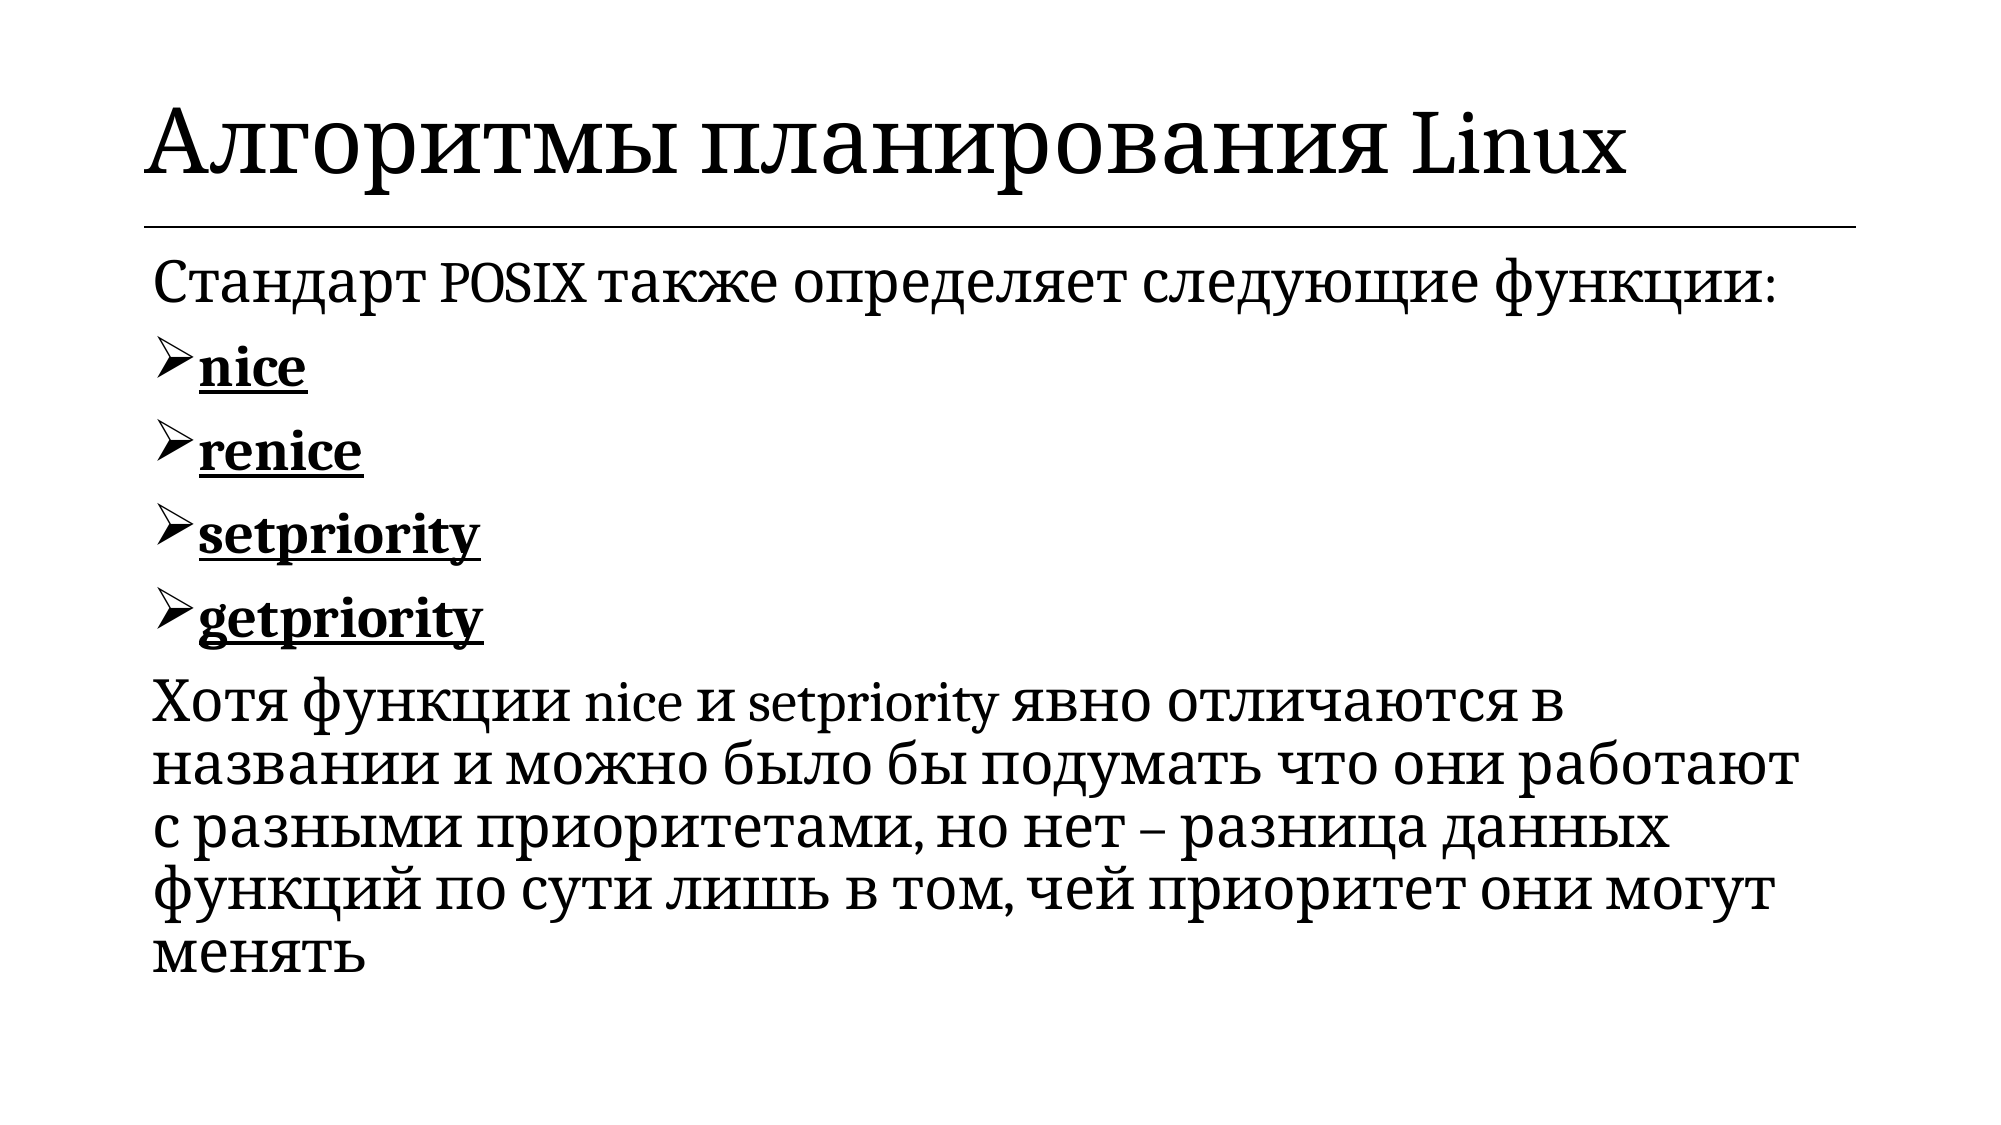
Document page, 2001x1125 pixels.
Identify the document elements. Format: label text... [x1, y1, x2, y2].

table_header Алгоритмы планирования Linux [144, 60, 1856, 226]
list Стандарт POSIX также определяет следующие функции: nice renice setpriority getpriority Хотя функции nice и setpriority явно отличаются в названии и можно было бы подумать что они работают с разными приоритетами, но нет – разница данных функций по сути лишь в том, чей приоритет они могут менять [137, 245, 1856, 1066]
